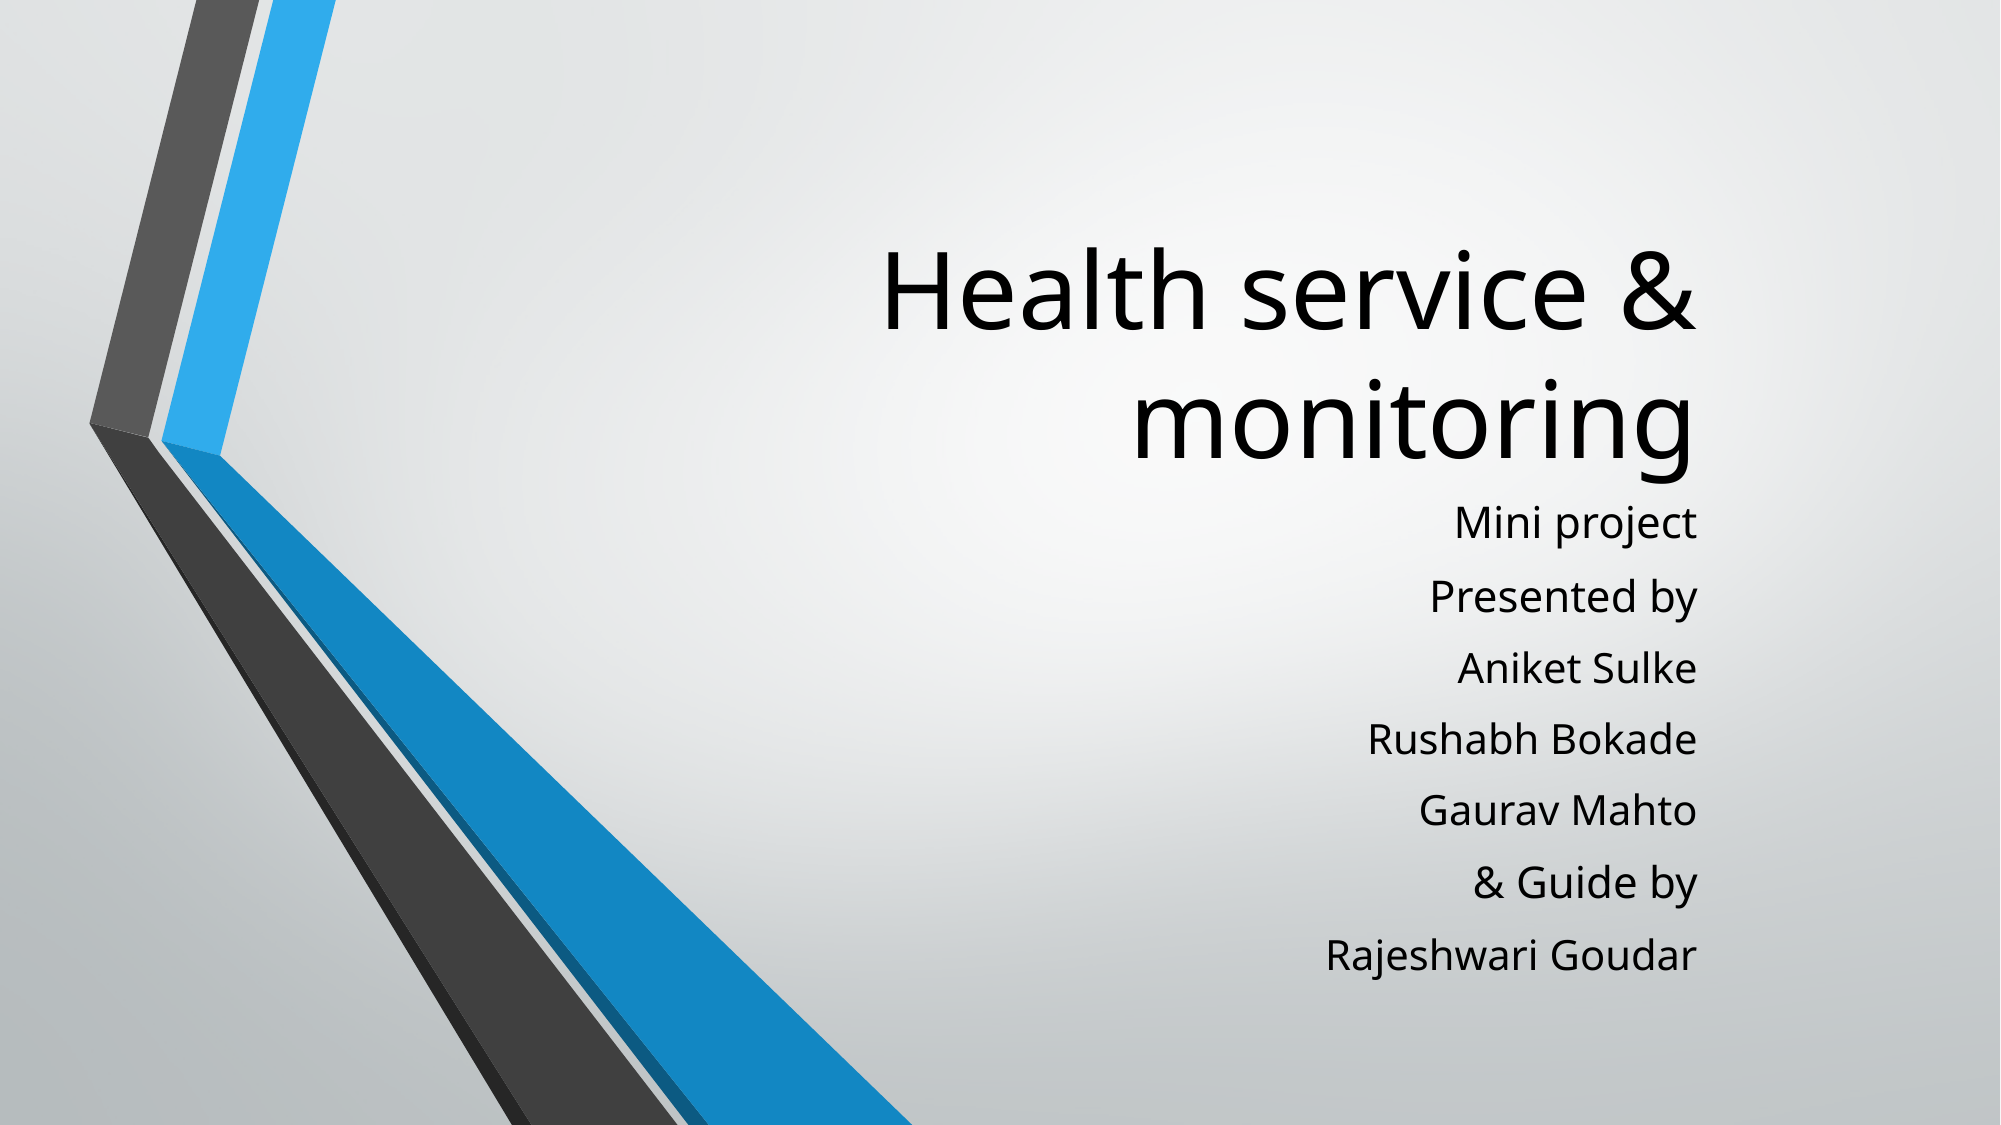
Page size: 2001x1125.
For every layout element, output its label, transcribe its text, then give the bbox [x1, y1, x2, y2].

subtitle Mini project Presented by Aniket Sulke Rushabh Bokade Gaurav Mahto & Guide by Rajeshwari Goudar [287, 487, 1713, 1050]
title Health service & monitoring [287, 213, 1713, 487]
